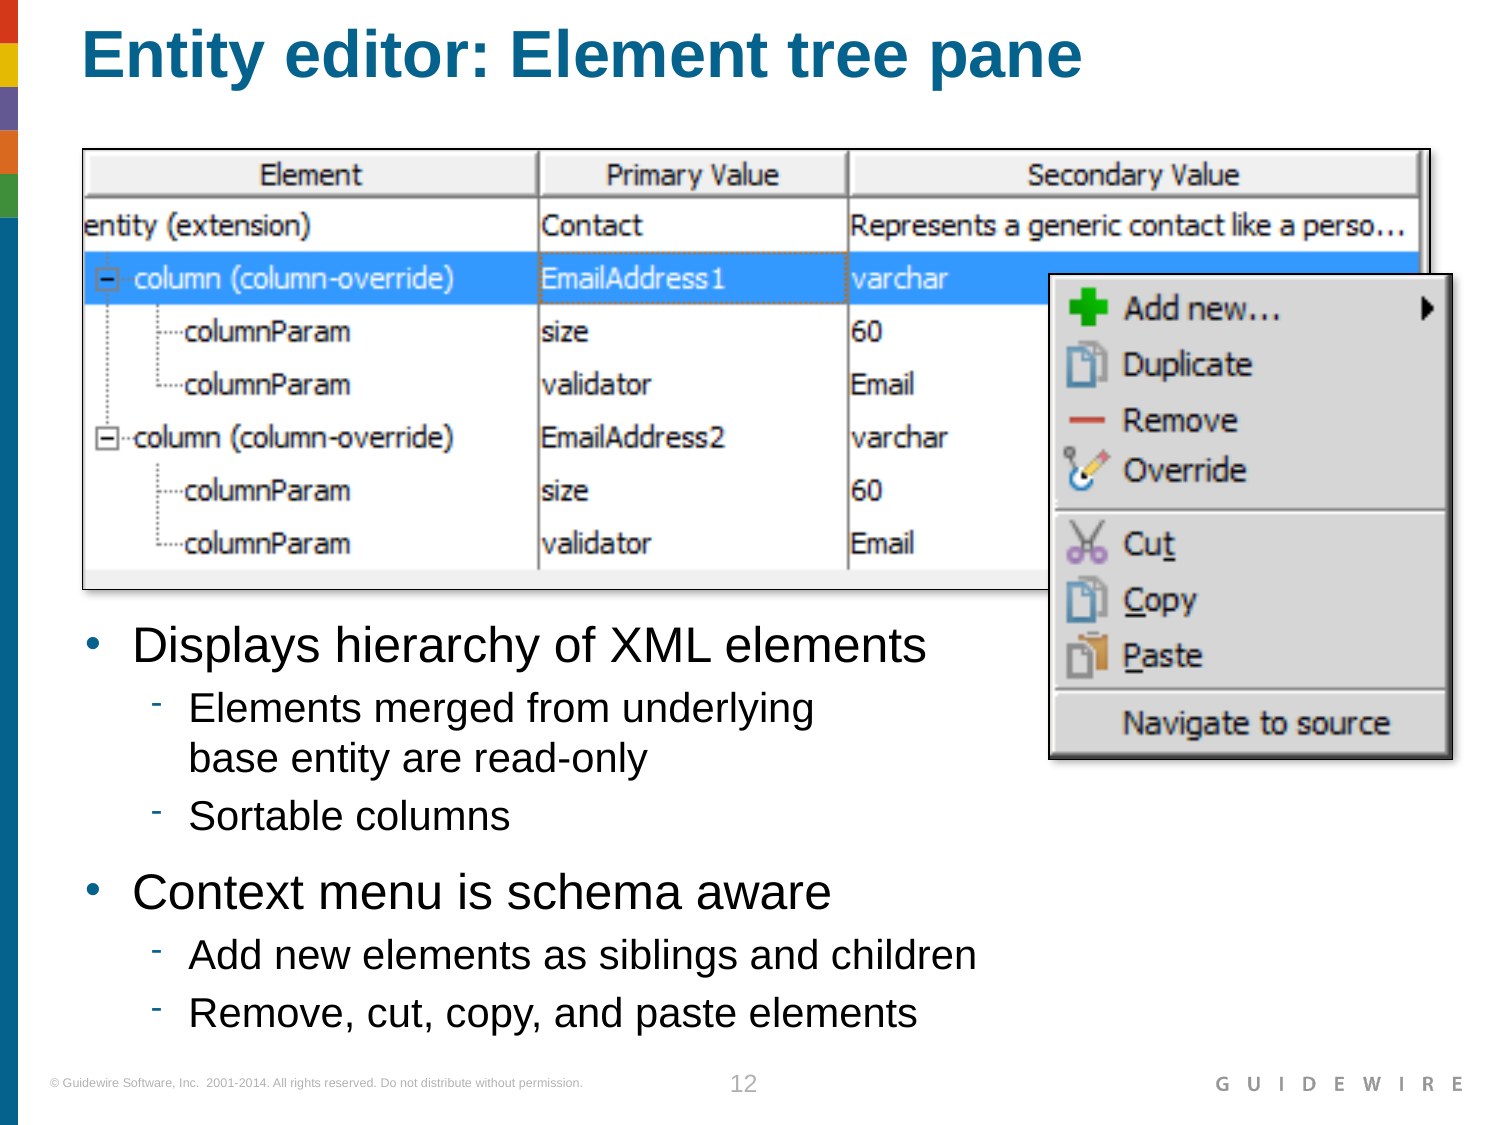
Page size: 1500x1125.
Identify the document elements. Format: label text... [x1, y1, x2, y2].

picture [82, 149, 1430, 590]
picture [1215, 1073, 1480, 1096]
title Entity editor: Element tree pane [81, 19, 1446, 142]
picture [1049, 274, 1453, 760]
list Displays hierarchy of XML elements Elements merged from underlying base entity are read-only Sortable columns Context menu is schema aware Add new elements as siblings and children Remove, cut, copy, and paste elements [85, 612, 1450, 1050]
